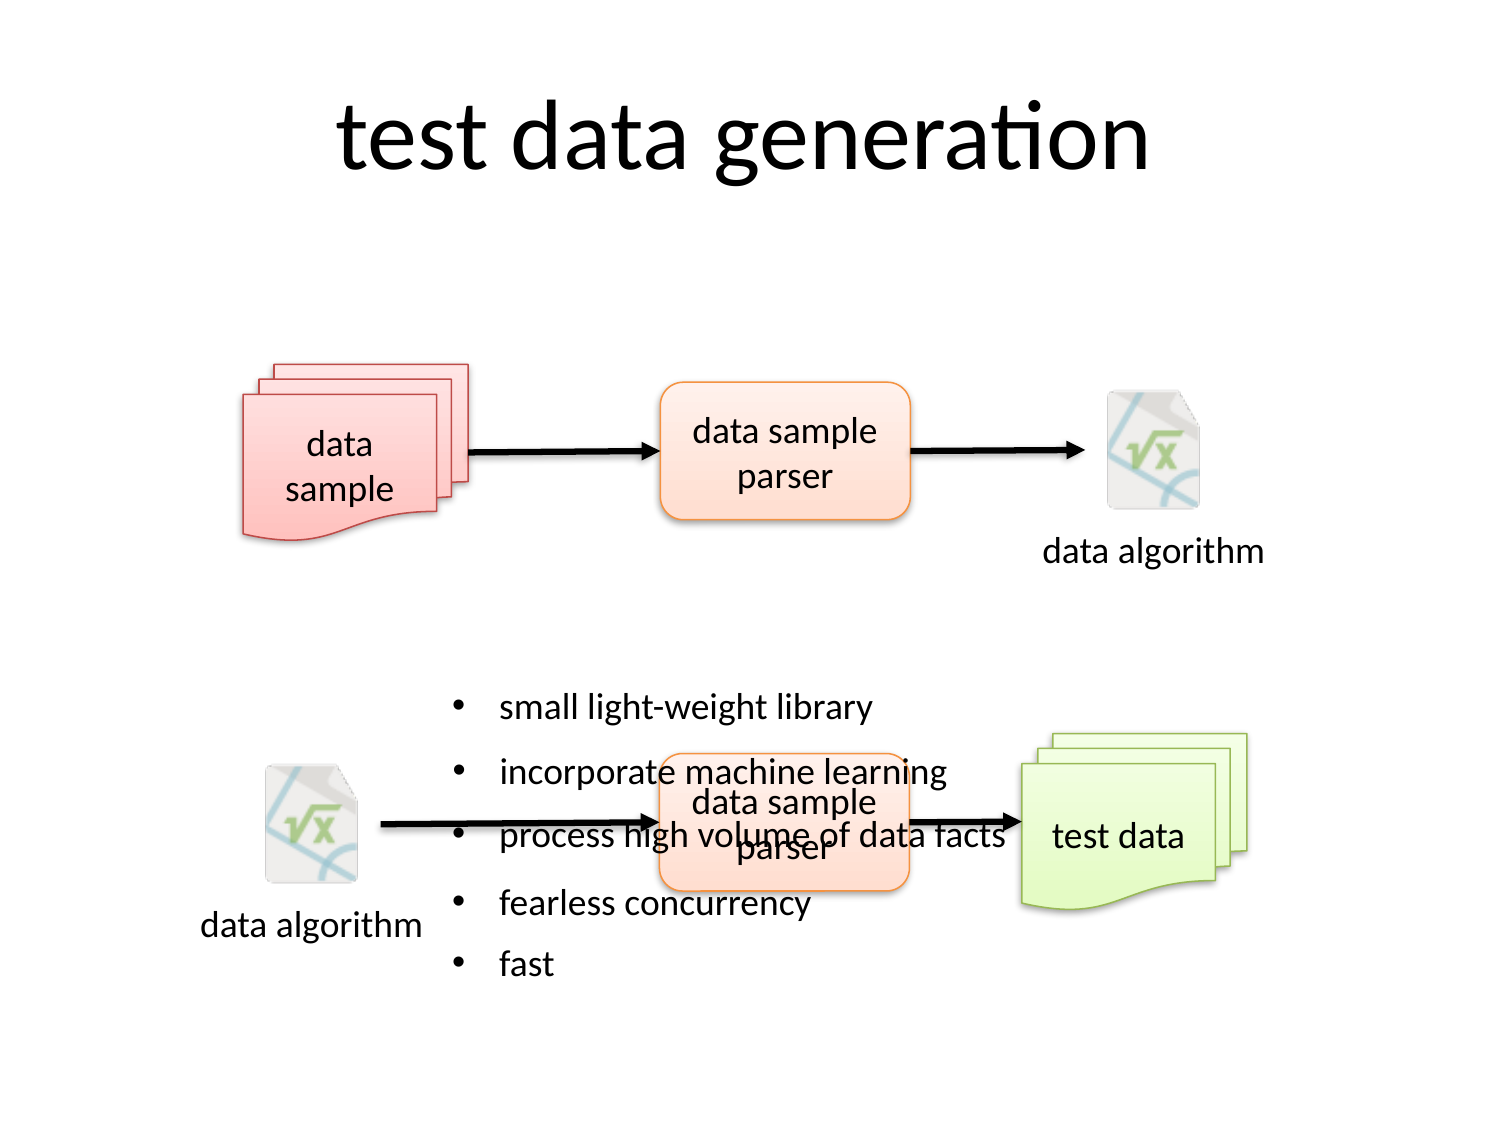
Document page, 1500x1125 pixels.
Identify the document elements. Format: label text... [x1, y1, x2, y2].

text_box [167, 364, 1299, 954]
text_box test data generation [74, 62, 1413, 198]
text_box fast [437, 963, 1200, 992]
